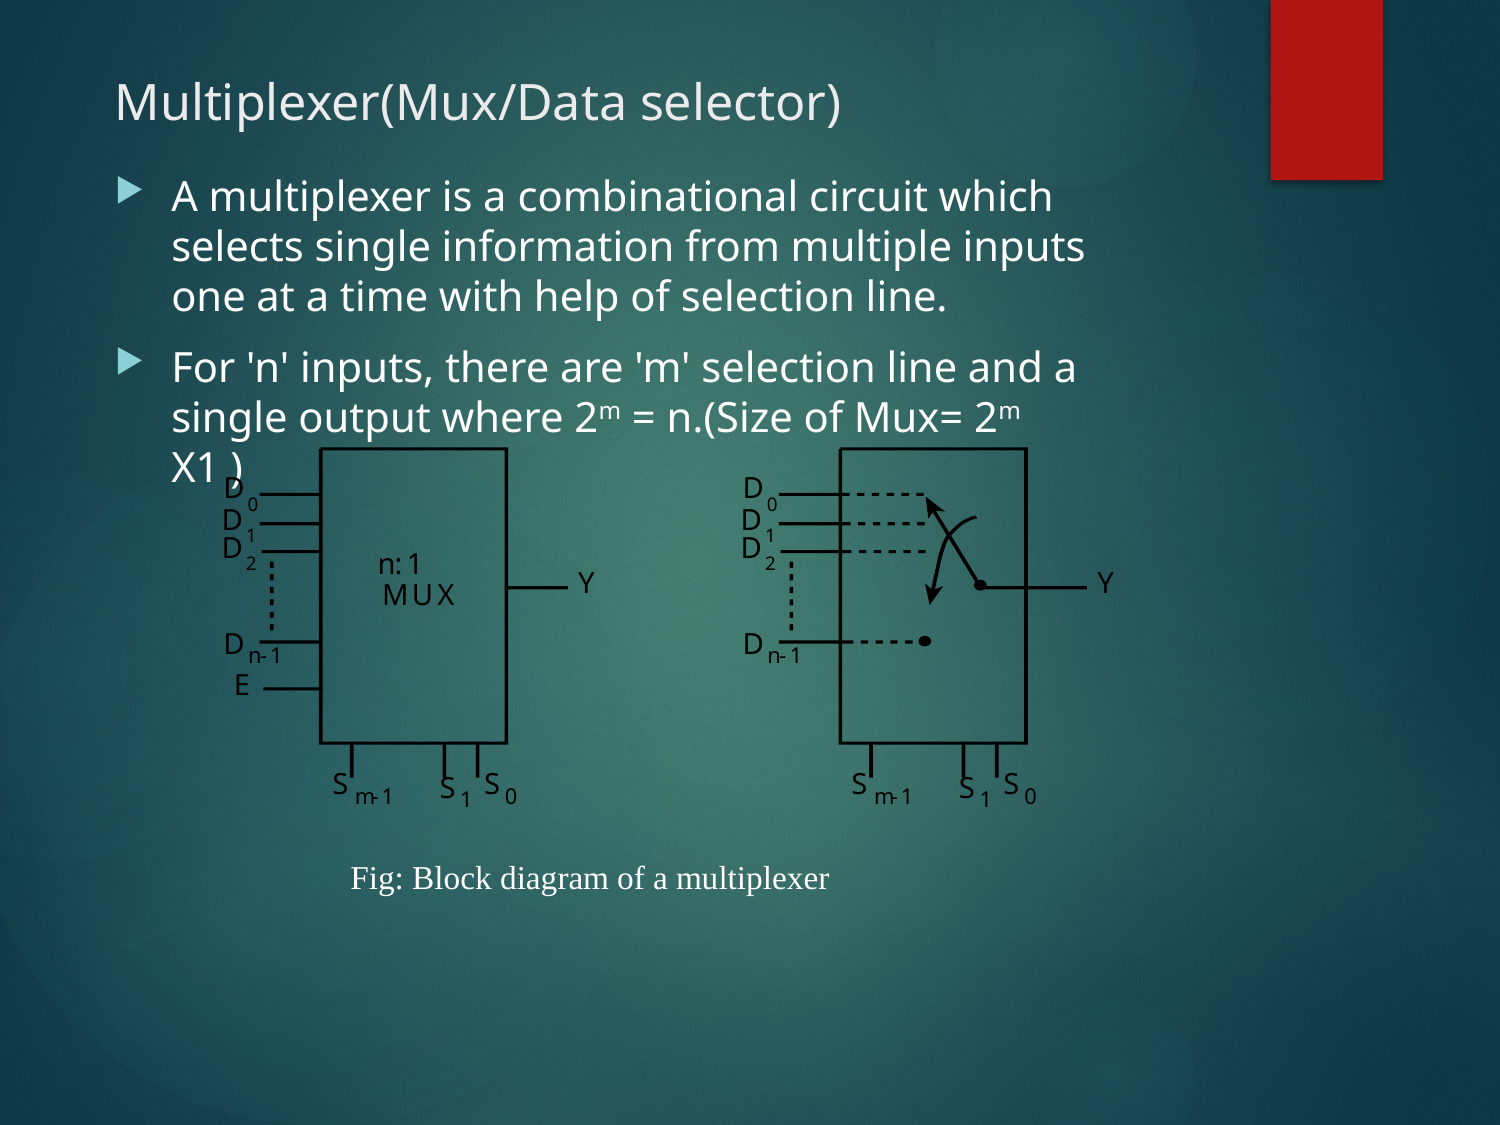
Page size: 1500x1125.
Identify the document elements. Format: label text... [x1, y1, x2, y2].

list A multiplexer is a combinational circuit which selects single information from multiple inputs one at a time with help of selection line. For 'n' inputs, there are 'm' selection line and a single output where 2m = n.(Size of Mux= 2m X1 ) [99, 161, 1113, 975]
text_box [212, 444, 1126, 826]
title Multiplexer(Mux/Data selector) [99, 62, 1088, 138]
text_box Fig: Block diagram of a multiplexer [276, 843, 845, 904]
